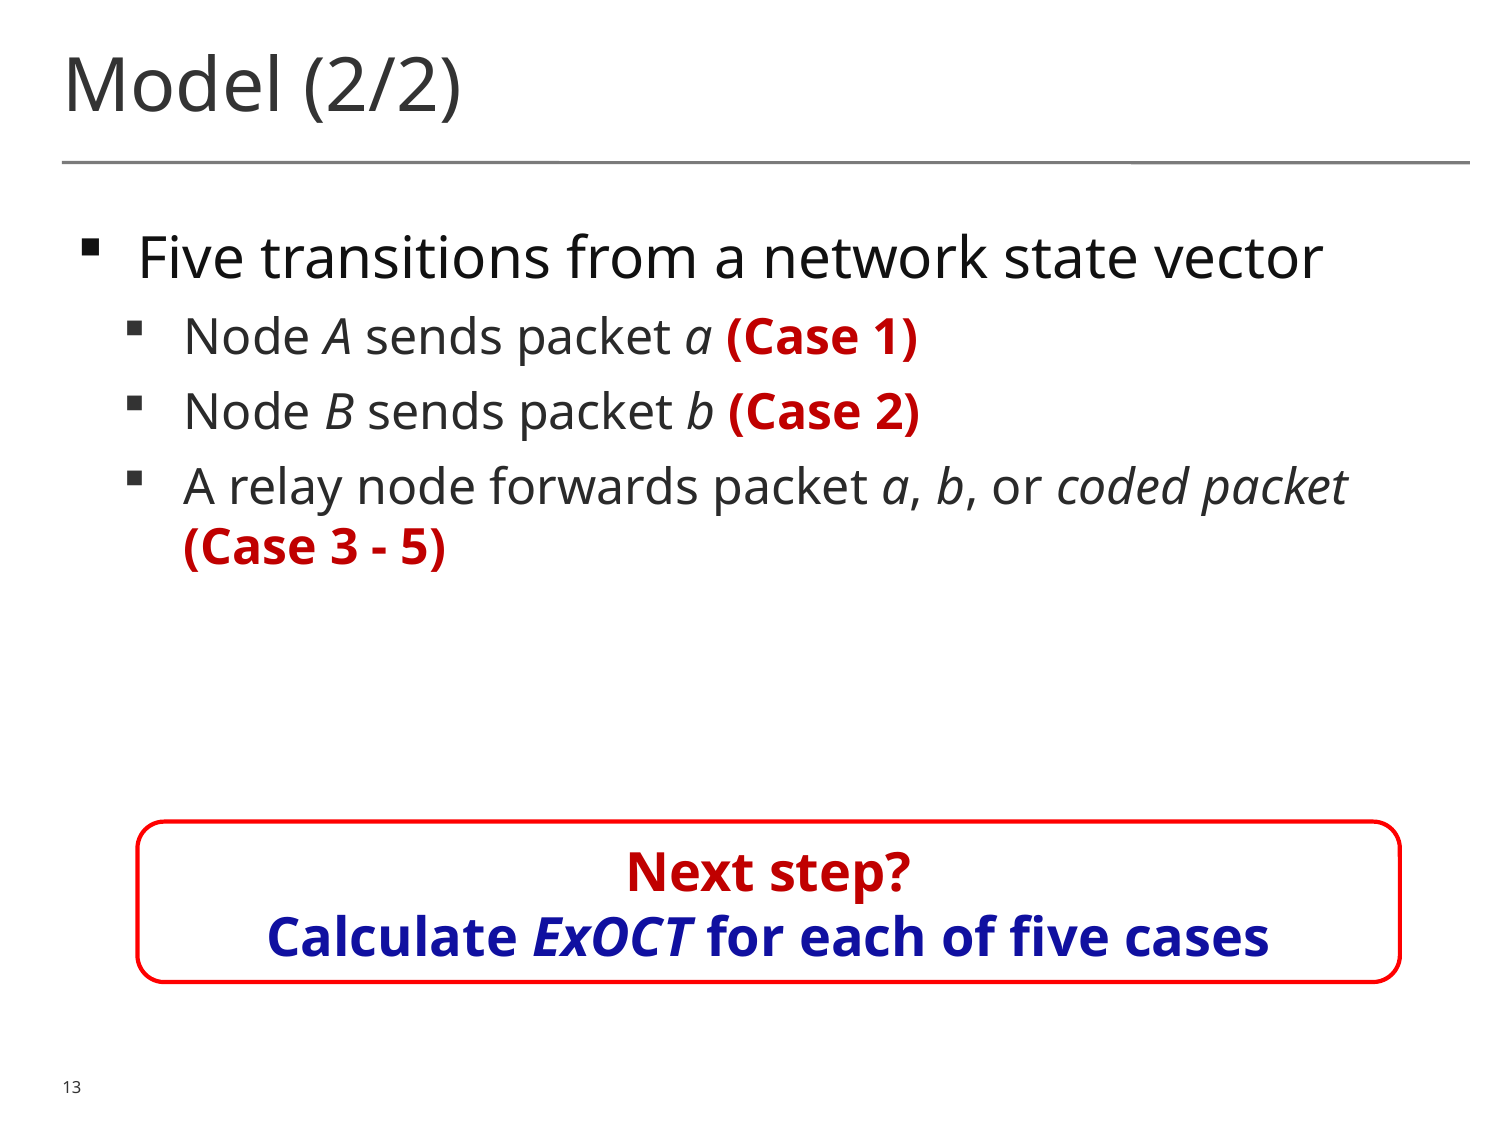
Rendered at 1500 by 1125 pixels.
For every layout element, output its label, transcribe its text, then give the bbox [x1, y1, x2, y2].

list Five transitions from a network state vector Node A sends packet a (Case 1) Node B sends packet b (Case 2) A relay node forwards packet a, b, or coded packet (Case 3 - 5) [62, 212, 1471, 997]
slide_number 13 [62, 1074, 112, 1101]
text_box Next step? Calculate ExOCT for each of five cases [135, 819, 1402, 985]
title Model (2/2) [62, 0, 1471, 163]
